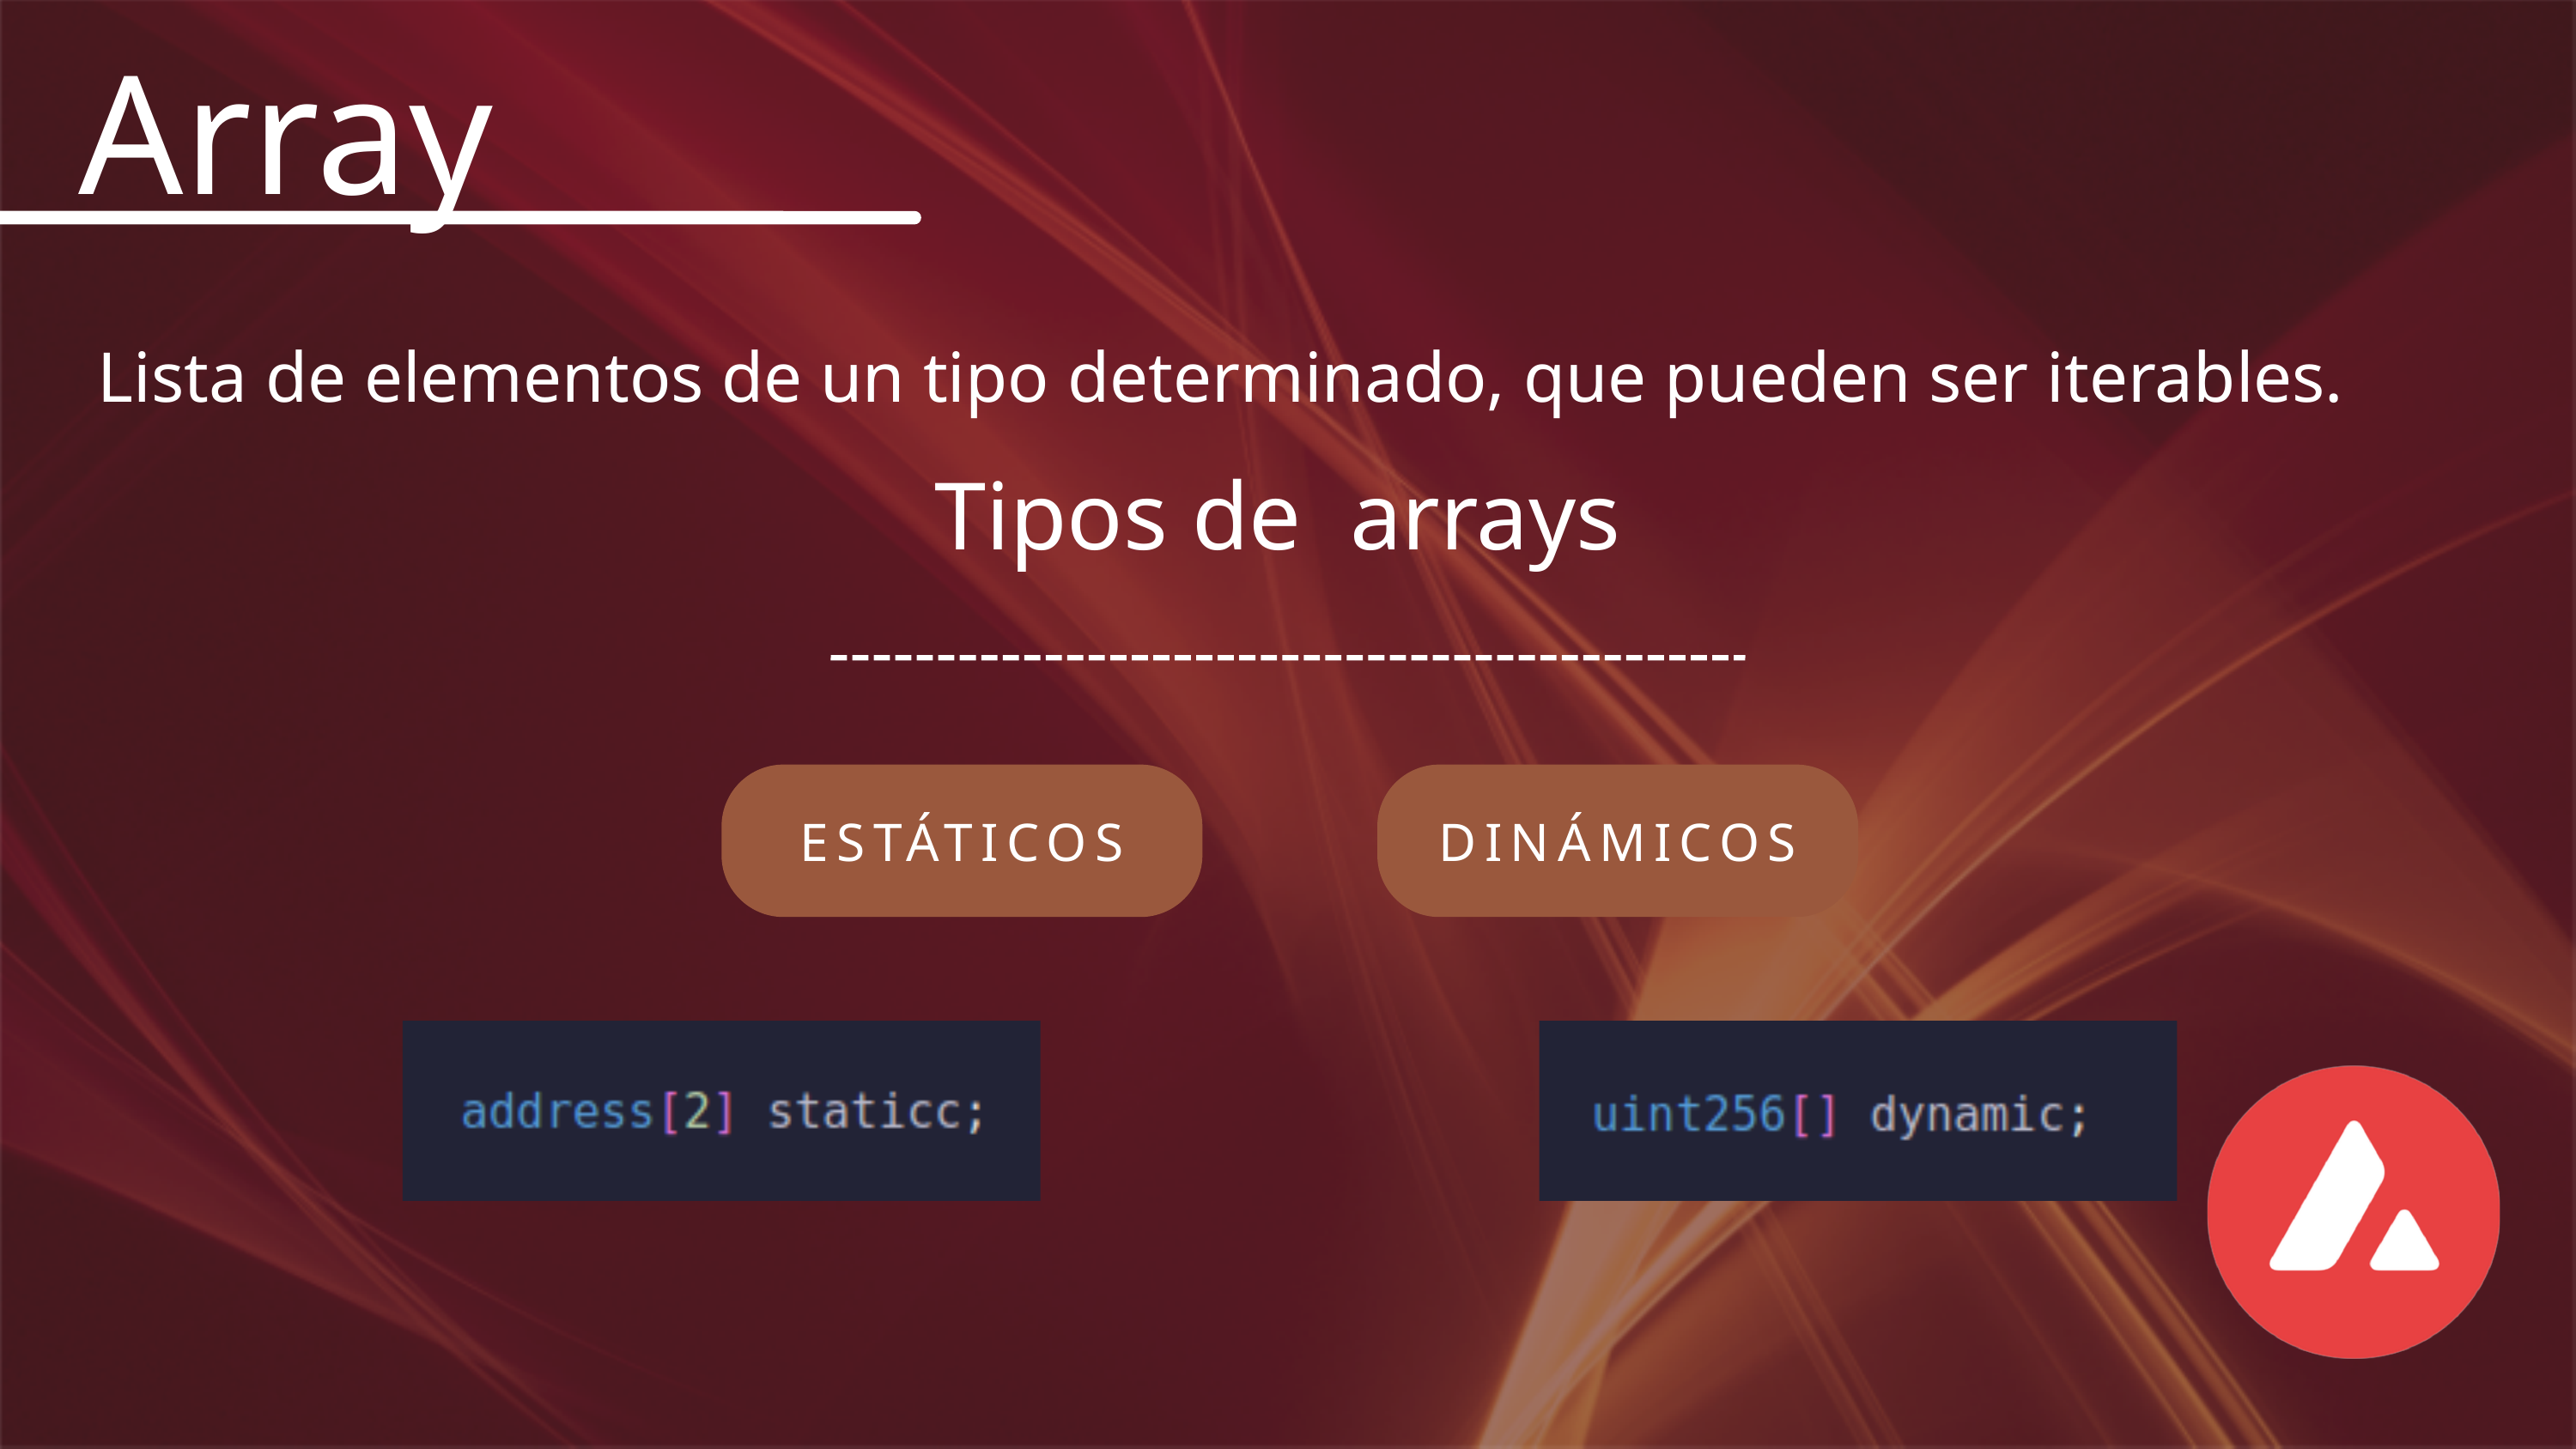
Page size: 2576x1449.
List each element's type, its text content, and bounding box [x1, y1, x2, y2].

text_box Tipos de arrays [914, 438, 1642, 569]
text_box [2207, 1065, 2500, 1359]
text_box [721, 764, 1203, 918]
text_box [402, 1021, 1041, 1201]
text_box Array [58, 0, 514, 227]
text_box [1376, 764, 1859, 918]
text_box [1539, 1021, 2178, 1201]
text_box [0, 0, 2576, 1449]
text_box Lista de elementos de un tipo determinado, que pueden ser iterables. [97, 319, 2478, 512]
